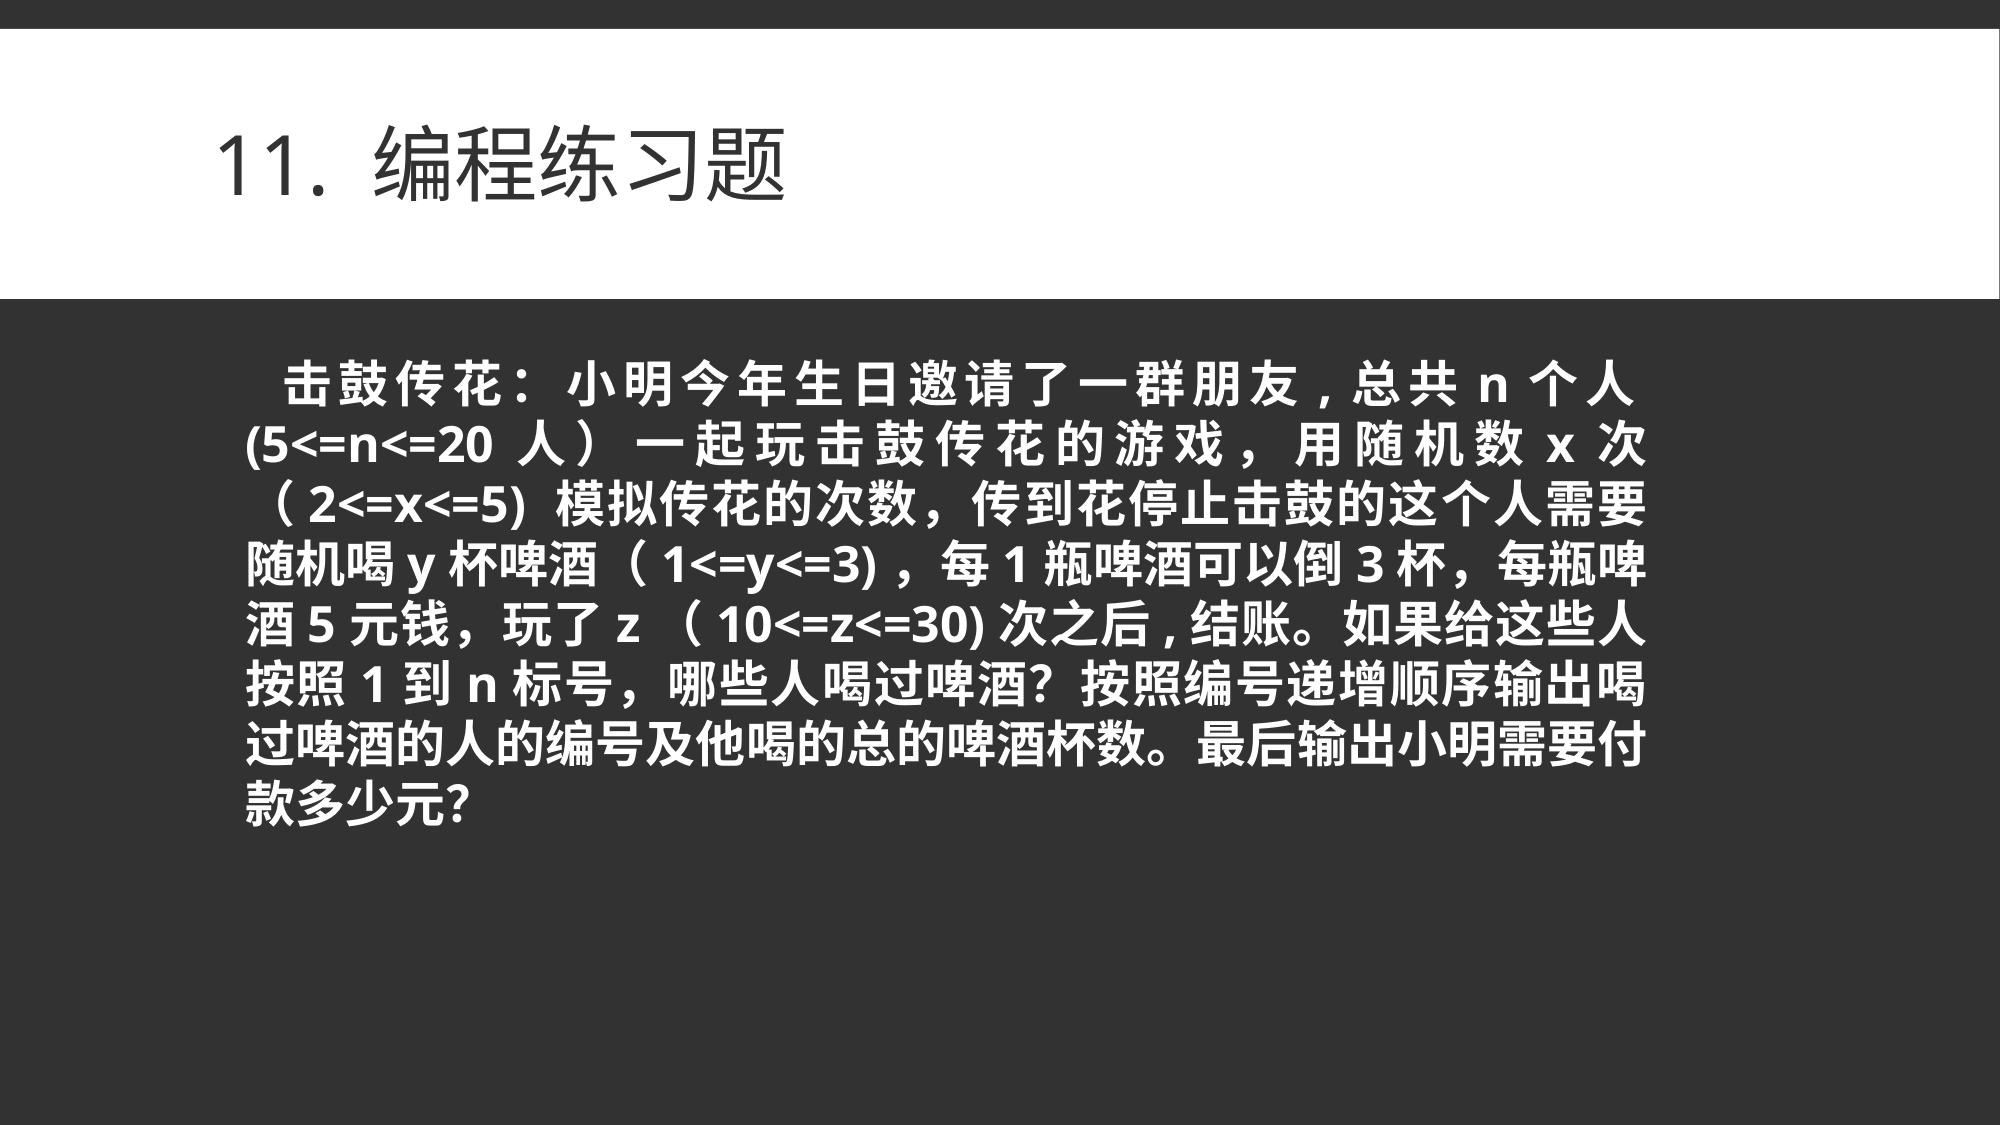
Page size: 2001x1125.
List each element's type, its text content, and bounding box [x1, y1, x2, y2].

text_box 击鼓传花：小明今年生日邀请了一群朋友,总共n个人(5<=n<=20人）一起玩击鼓传花的游戏，用随机数x次（2<=x<=5) 模拟传花的次数，传到花停止击鼓的这个人需要随机喝y杯啤酒（1<=y<=3)，每1瓶啤酒可以倒3杯，每瓶啤酒5元钱，玩了z（10<=z<=30)次之后,结账。如果给这些人按照1到n标号，哪些人喝过啤酒？按照编号递增顺序输出喝过啤酒的人的编号及他喝的总的啤酒杯数。最后输出小明需要付款多少元？ [197, 344, 1663, 840]
title 11. 编程练习题 [197, 46, 1803, 295]
